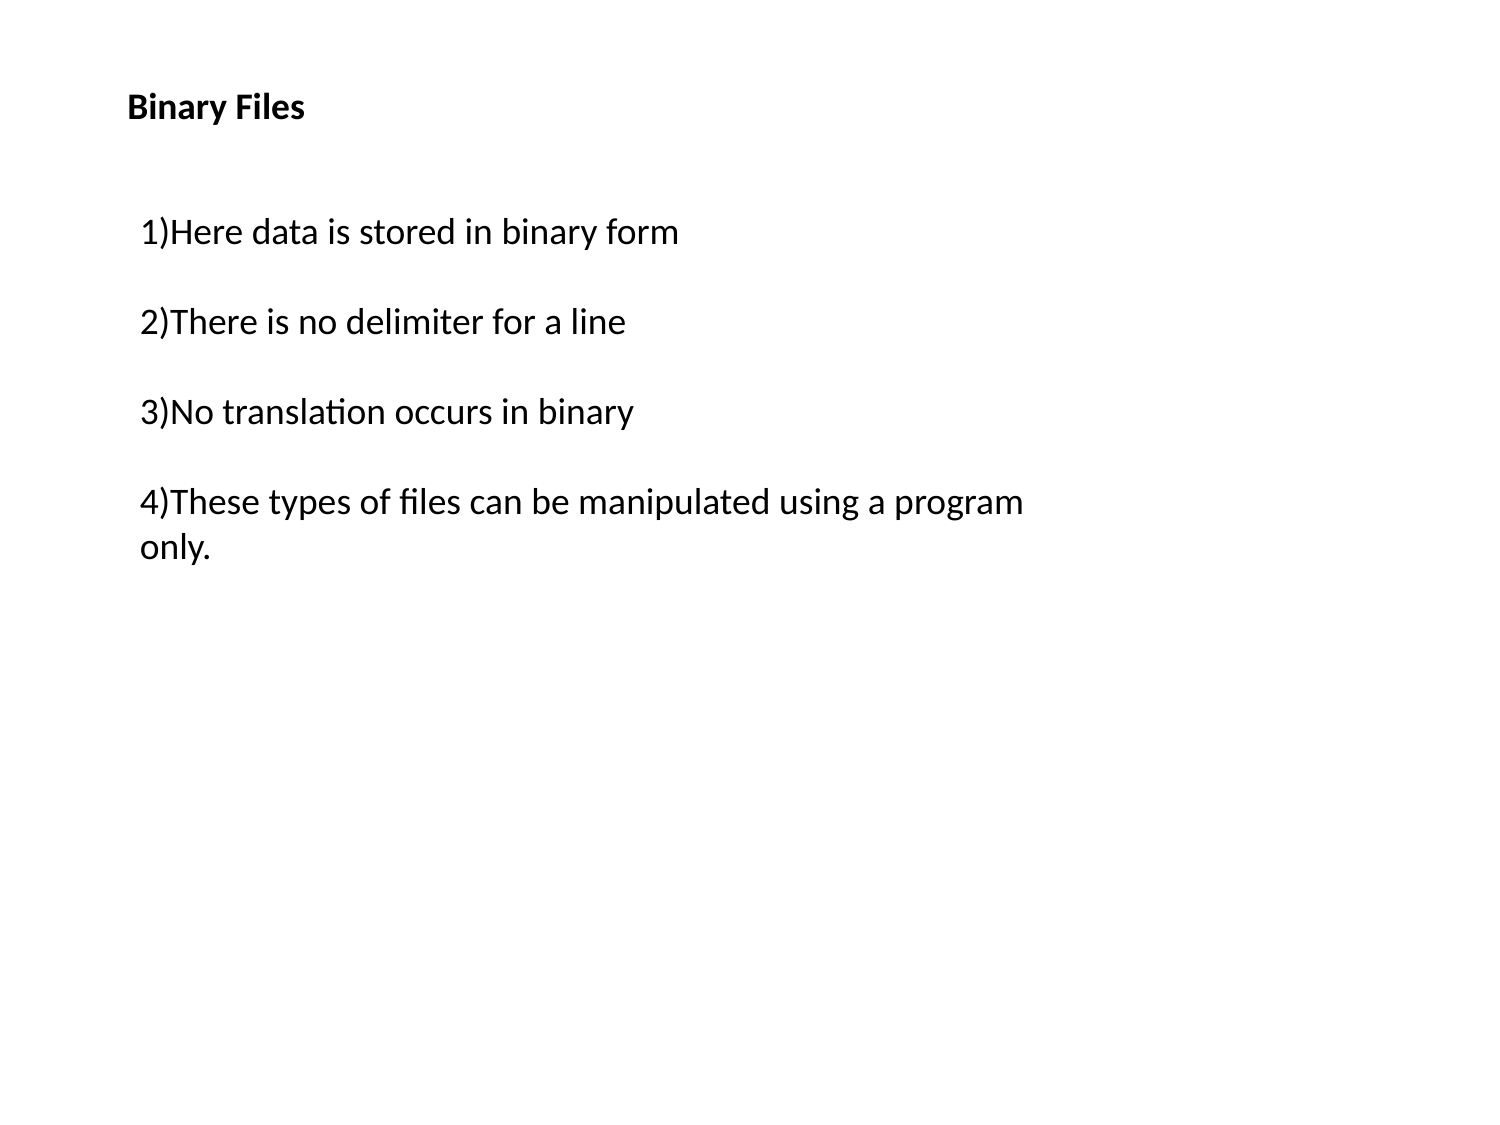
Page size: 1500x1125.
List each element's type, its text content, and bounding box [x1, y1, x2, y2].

text_box 1)Here data is stored in binary form 2)There is no delimiter for a line 3)No translation occurs in binary 4)These types of files can be manipulated using a program only. [124, 199, 1100, 575]
text_box Binary Files [112, 74, 1375, 135]
